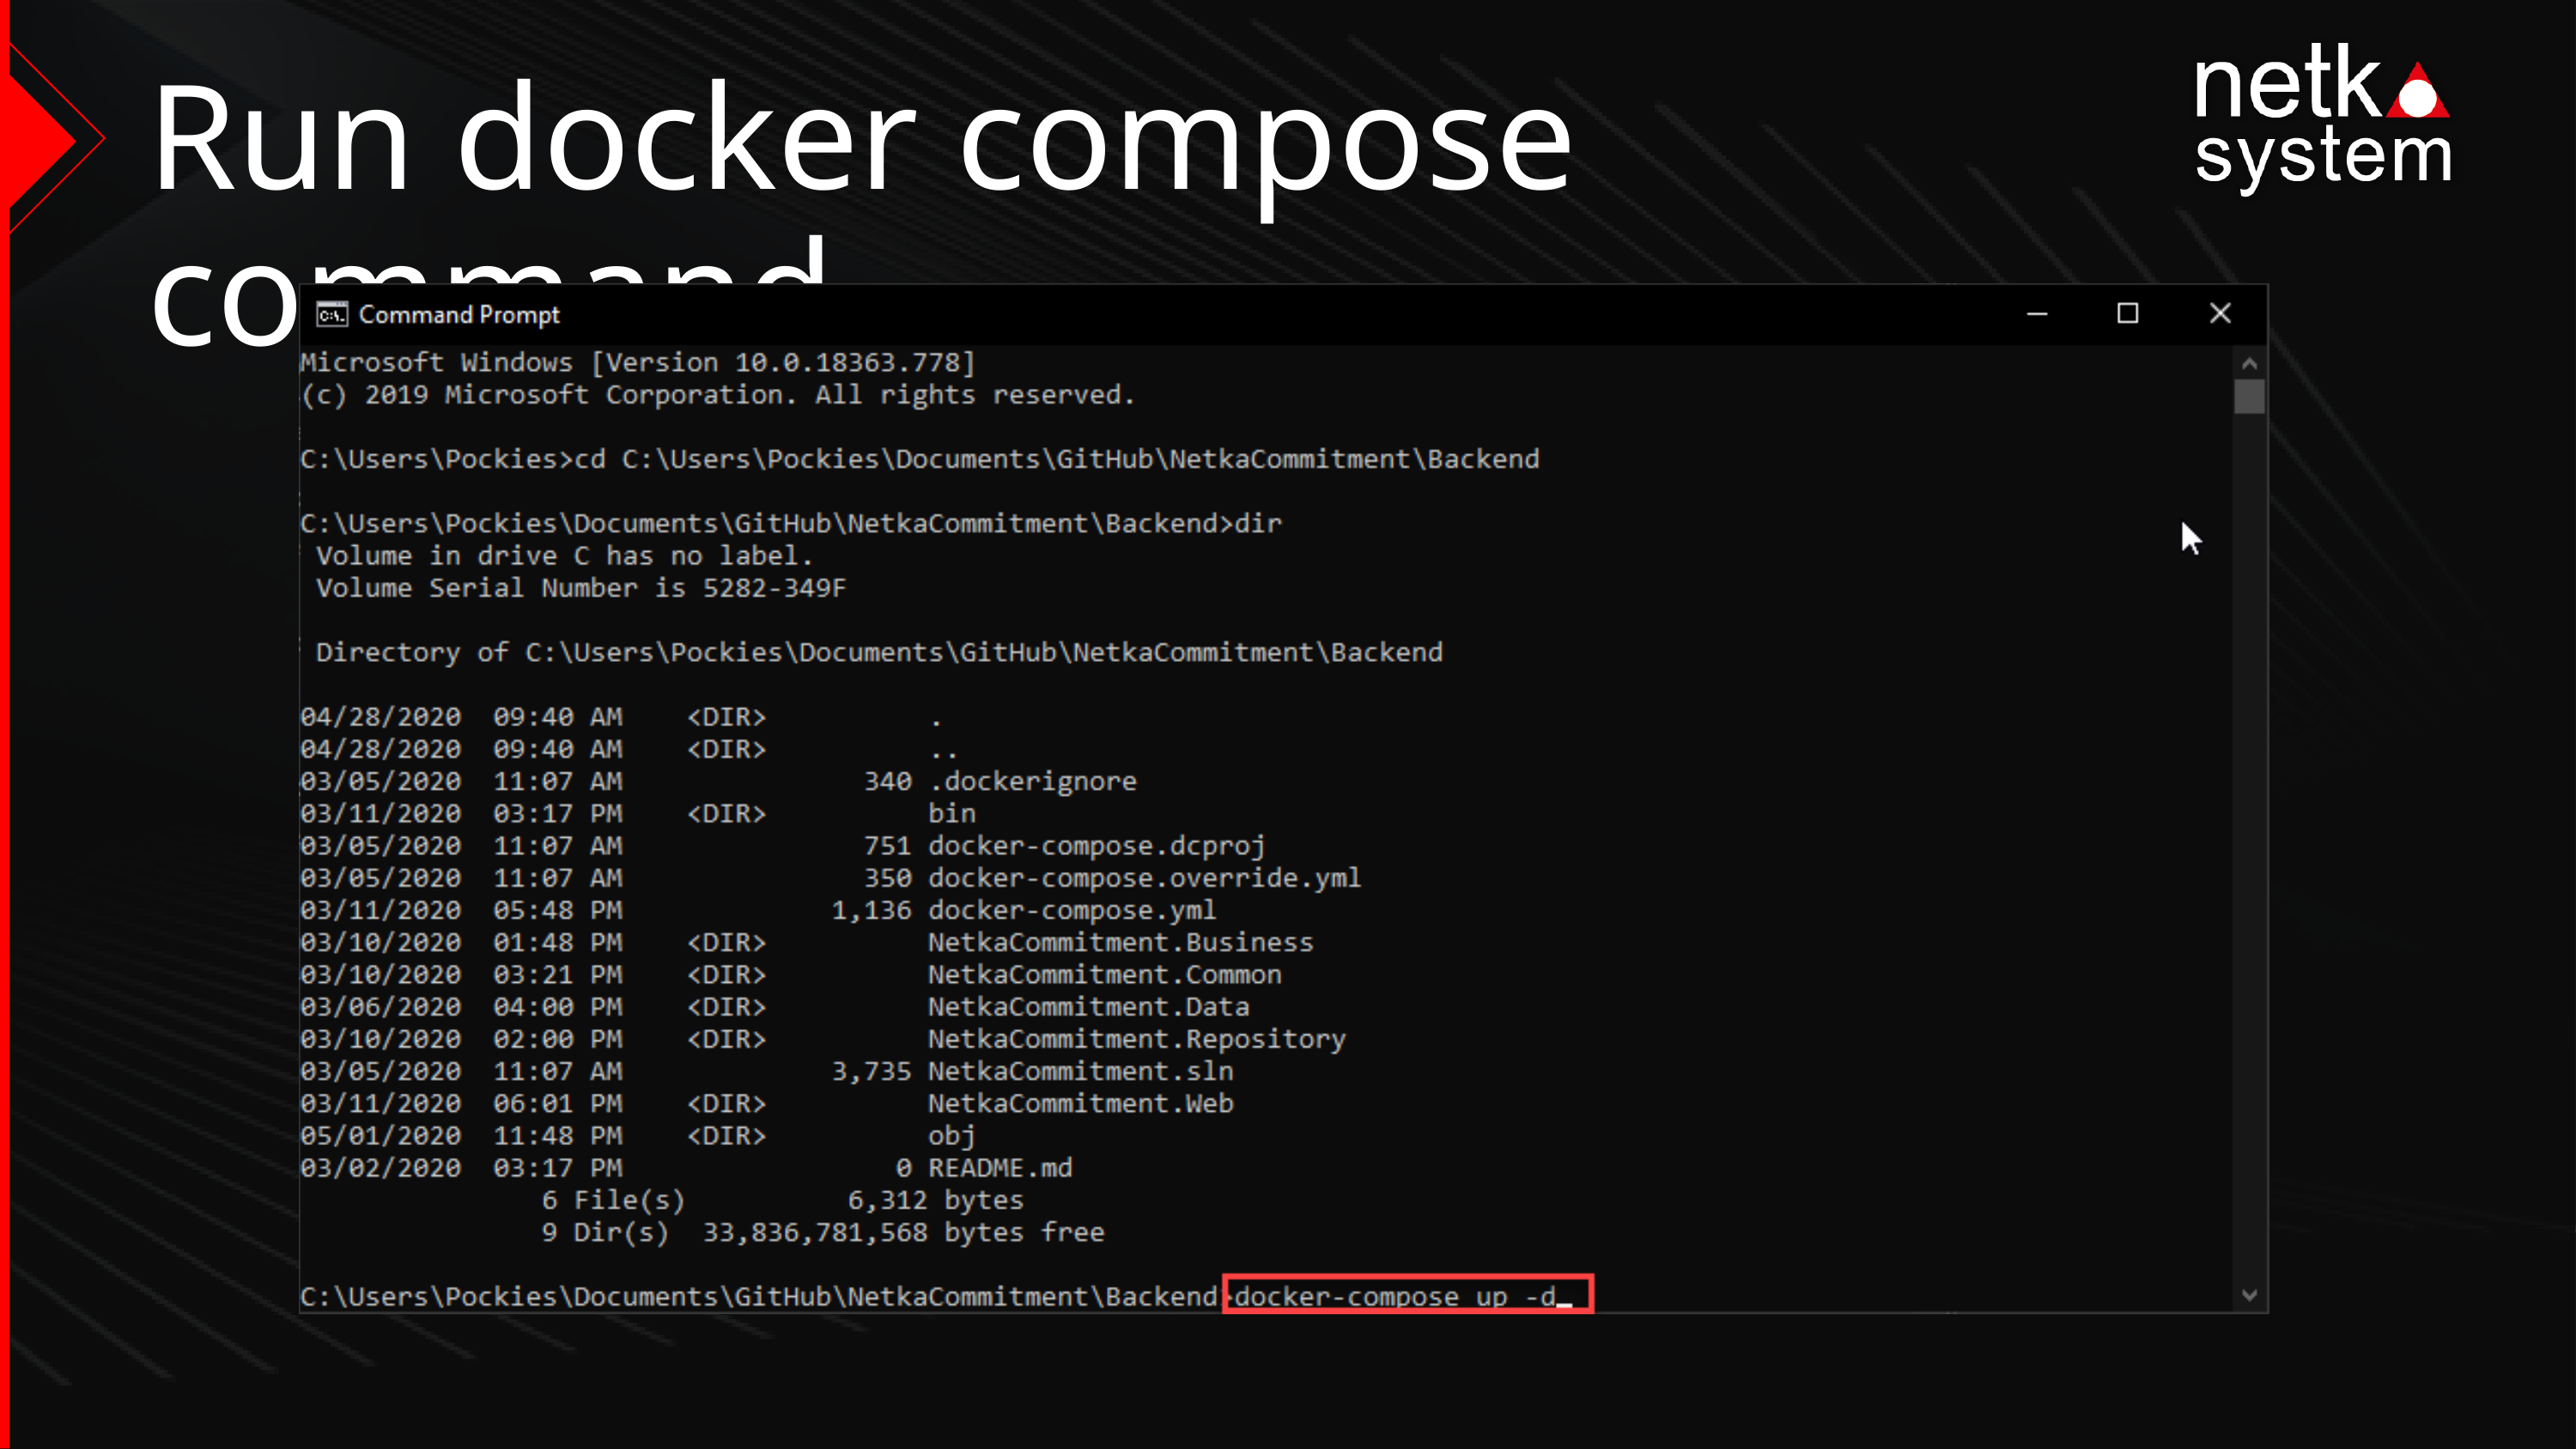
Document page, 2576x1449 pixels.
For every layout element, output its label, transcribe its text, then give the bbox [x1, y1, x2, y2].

picture [299, 283, 2269, 1314]
text_box [127, 249, 2441, 1270]
picture [2181, 27, 2466, 205]
title Run docker compose command [134, 58, 2163, 205]
